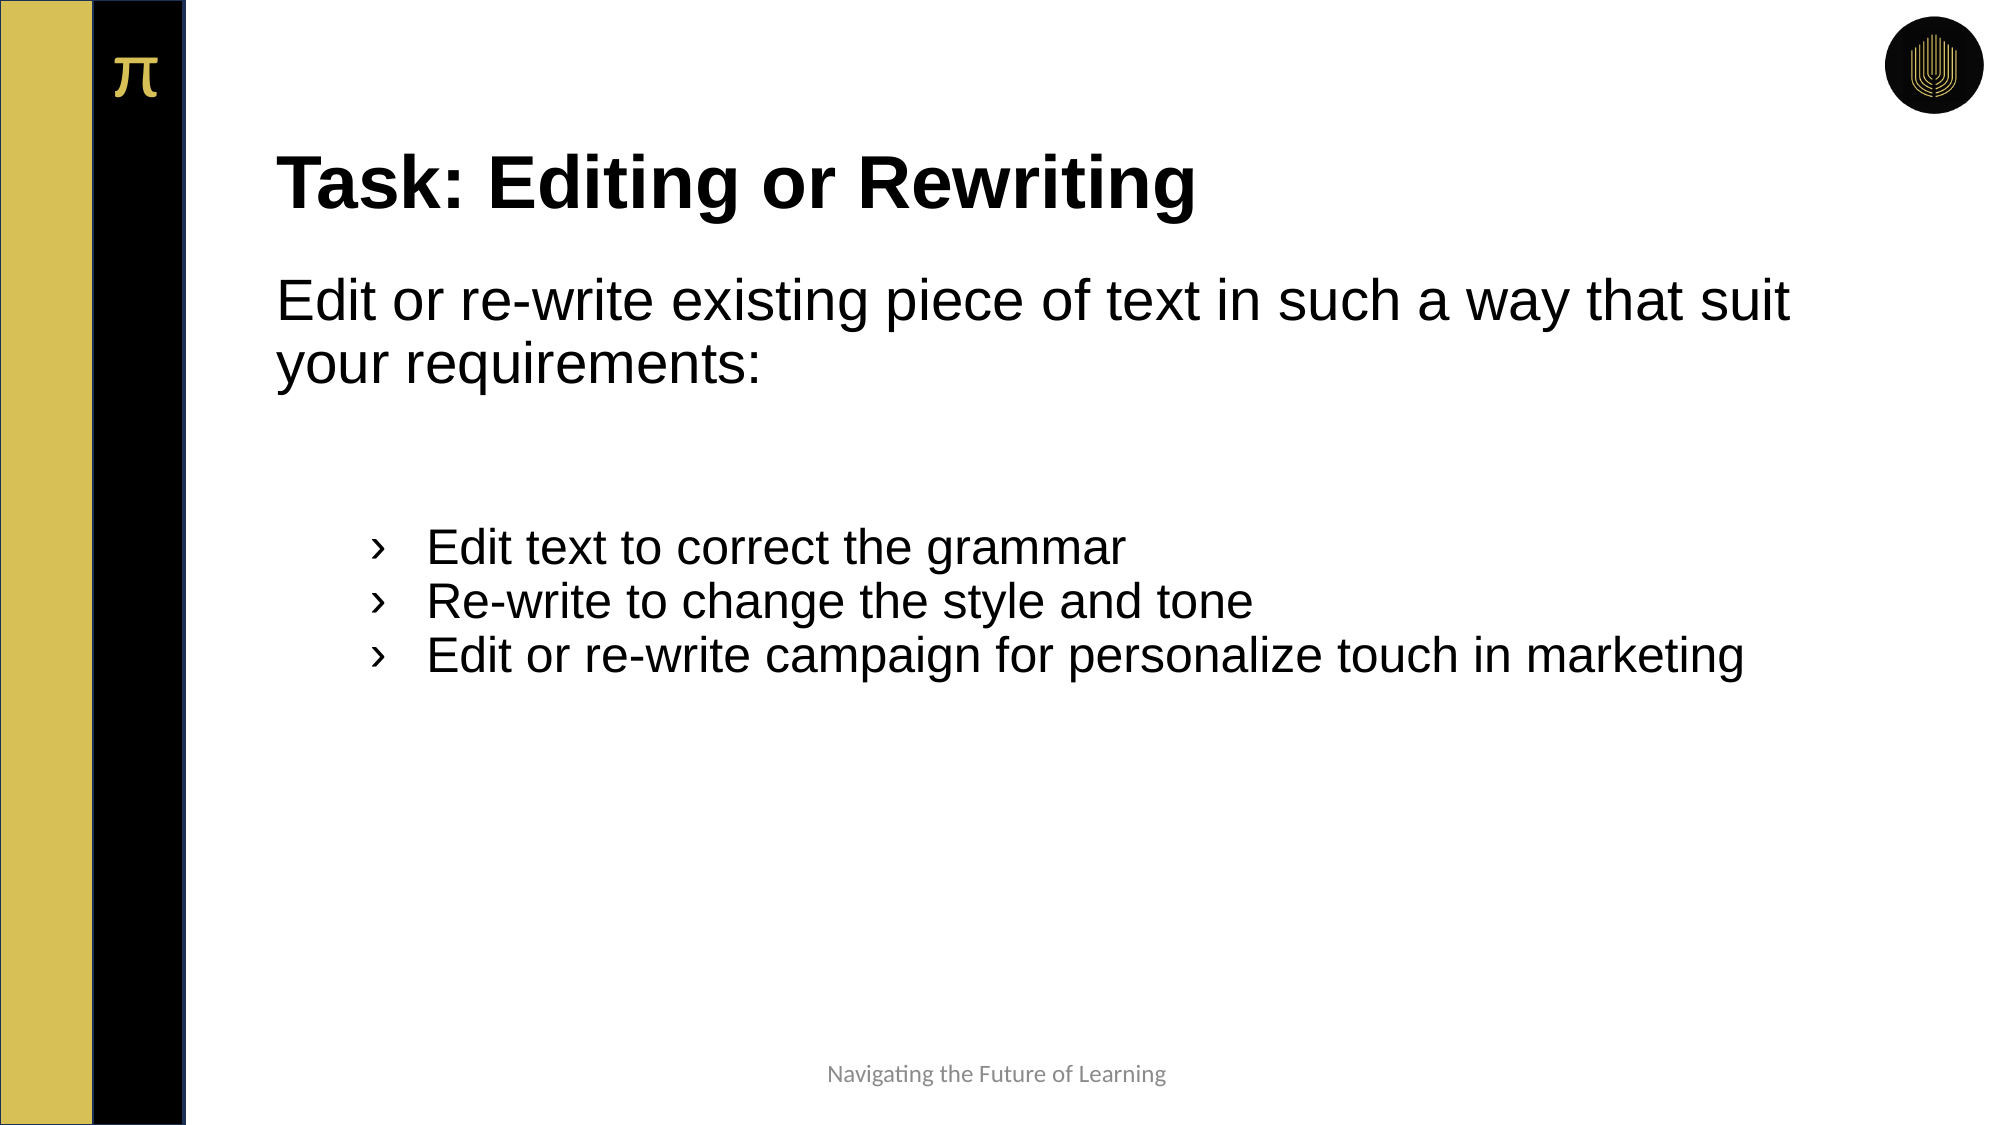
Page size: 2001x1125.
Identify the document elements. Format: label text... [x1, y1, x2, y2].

footer Navigating the Future of Learning [662, 1042, 1338, 1103]
text_box [92, 0, 184, 1125]
picture [1837, 0, 2000, 164]
text_box Task: Editing or Rewriting [261, 29, 1867, 233]
text_box [0, 0, 92, 1125]
text_box Edit or re-write existing piece of text in such a way that suit your requirements: Edit text to correct the grammar Re-write to change the style and tone Edit or re-write campaign for personalize touch in marketing [261, 262, 1867, 1013]
text_box π [98, 7, 172, 122]
